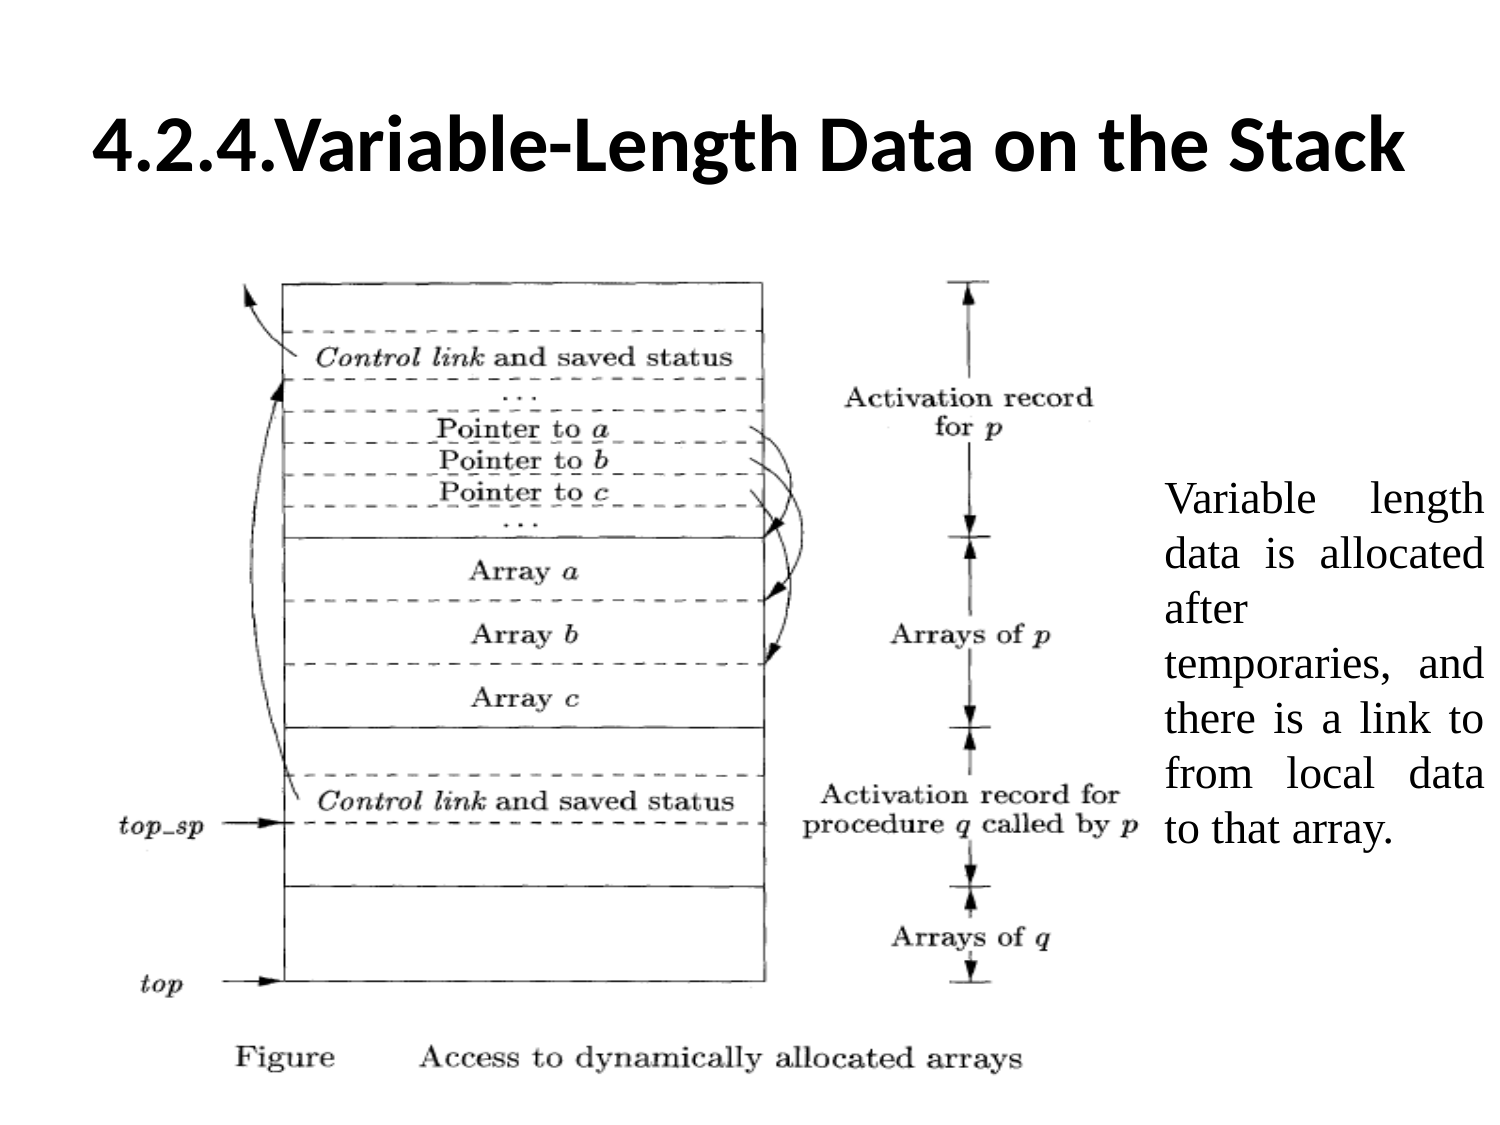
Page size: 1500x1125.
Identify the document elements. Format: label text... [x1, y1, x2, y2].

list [62, 262, 1185, 1099]
title 4.2.4.Variable-Length Data on the Stack [75, 45, 1425, 233]
text_box Variable length data is allocated after temporaries, and there is a link to from local data to that array. [1189, 460, 1500, 861]
